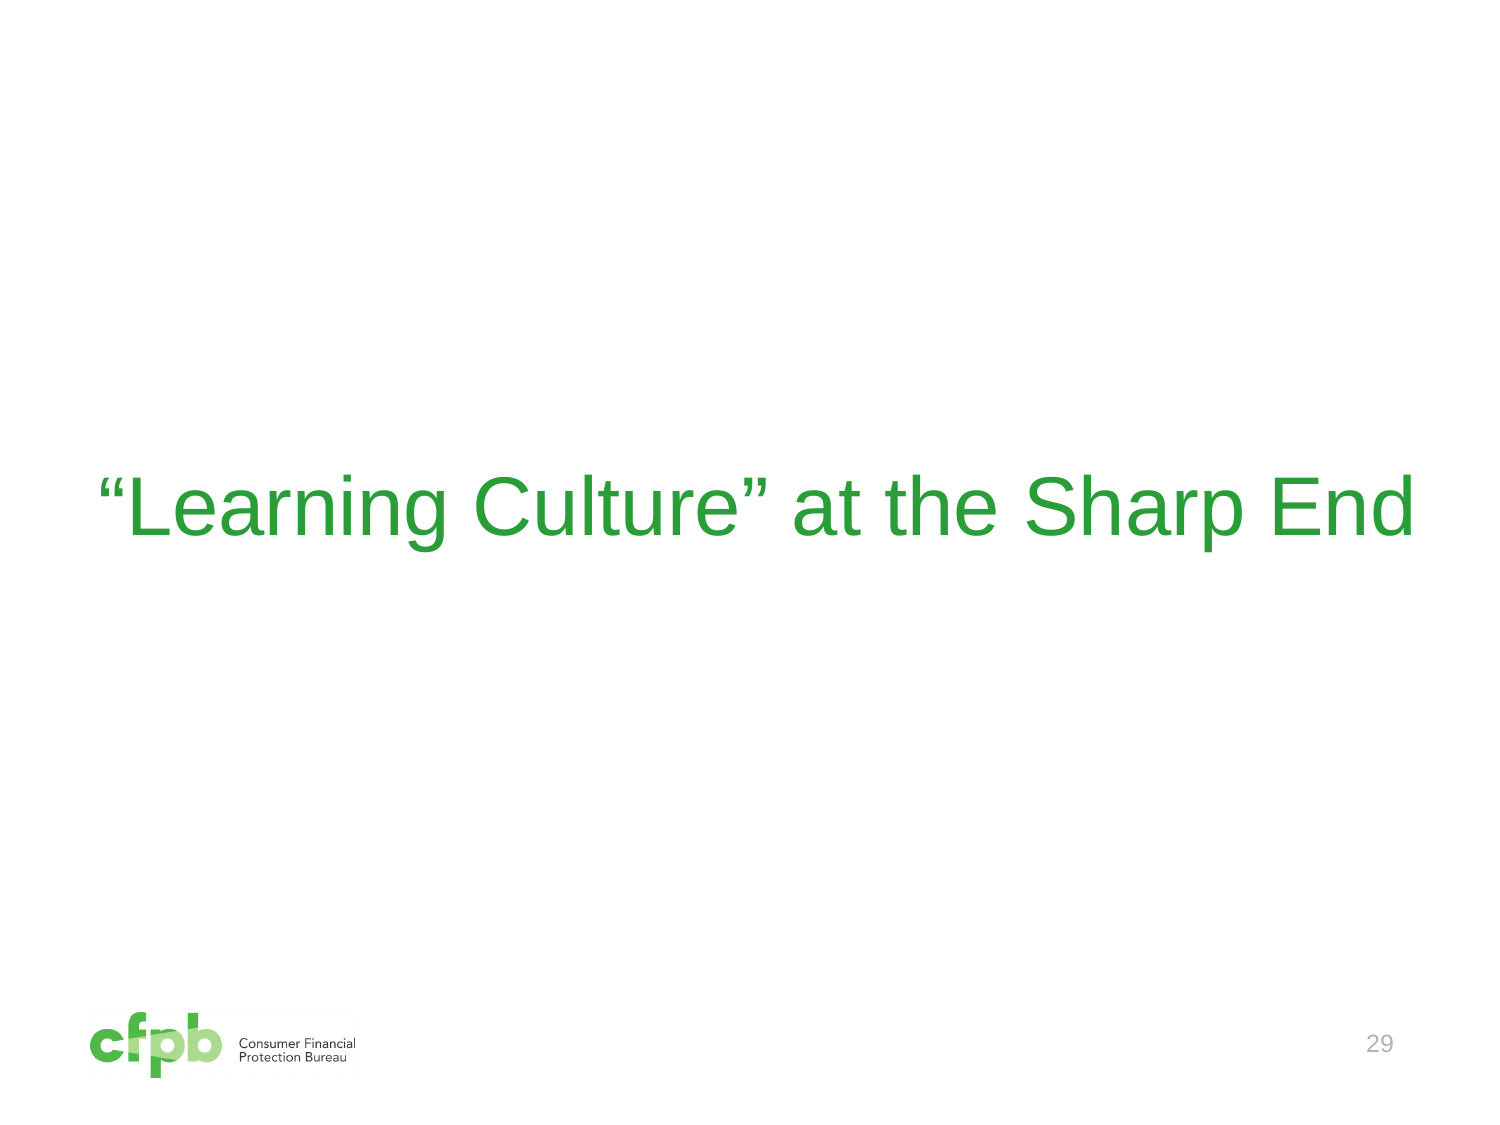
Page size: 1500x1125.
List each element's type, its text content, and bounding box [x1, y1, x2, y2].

footer 29 [934, 1012, 1410, 1073]
picture [90, 1012, 355, 1078]
title “Learning Culture” at the Sharp End [87, 341, 1479, 663]
